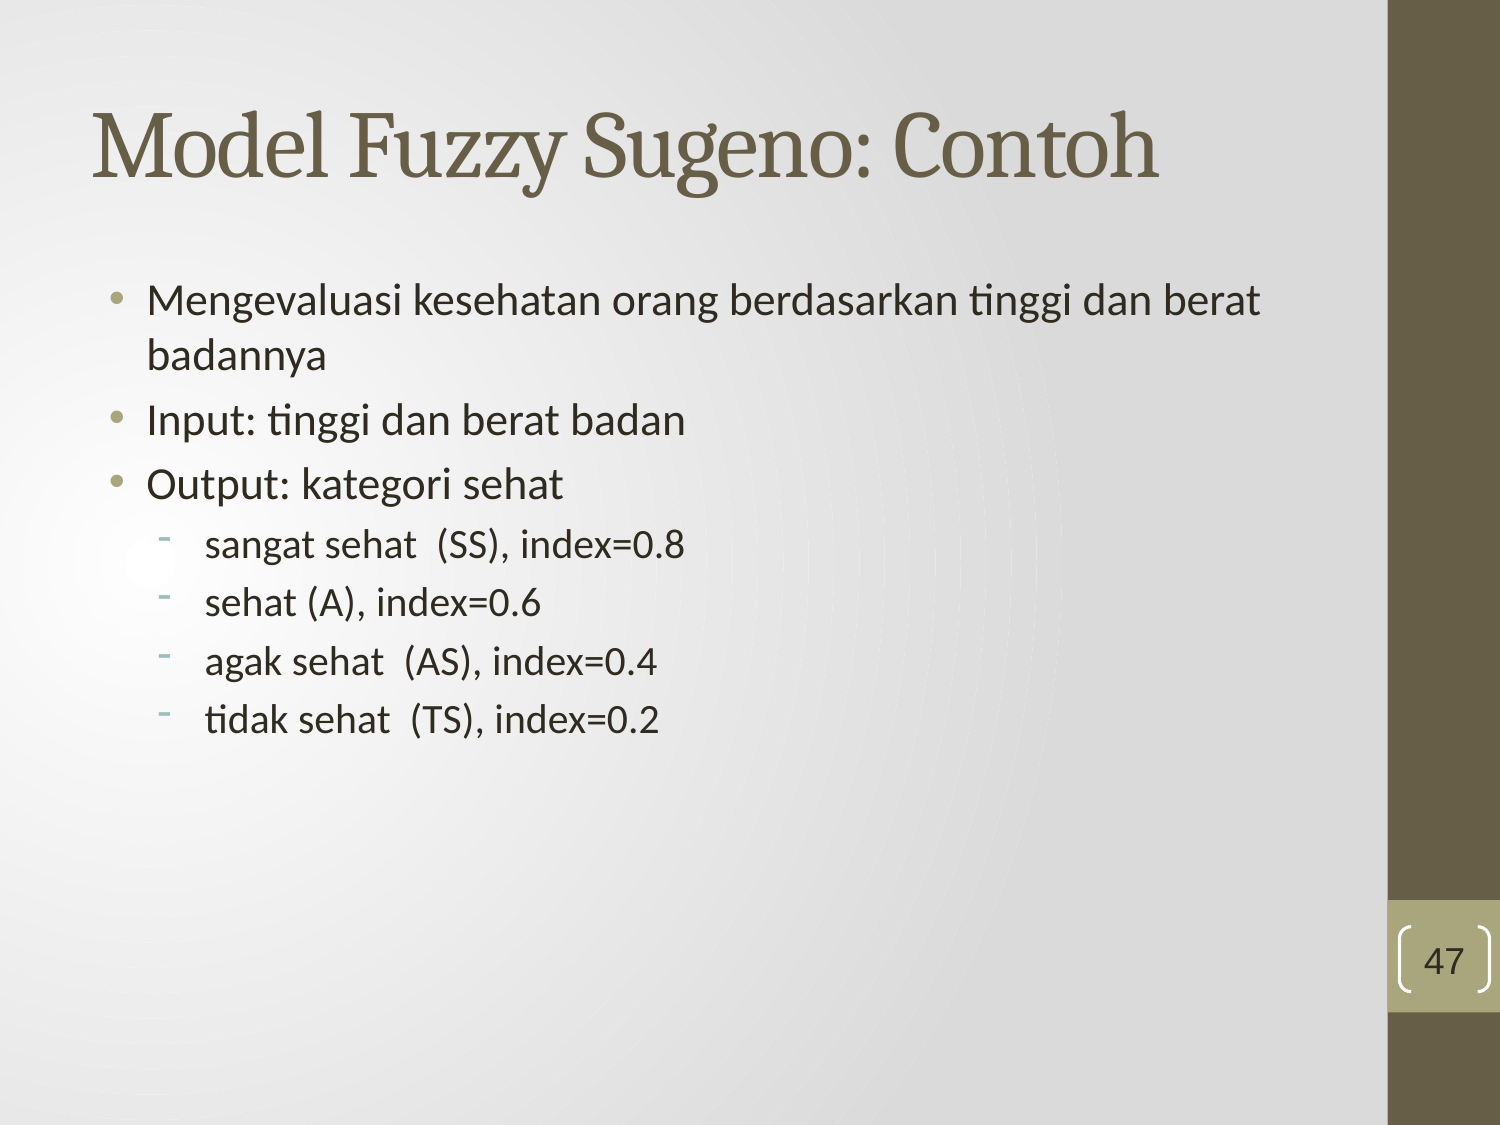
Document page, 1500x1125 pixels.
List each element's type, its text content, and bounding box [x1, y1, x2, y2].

title Model Fuzzy Sugeno: Contoh [75, 45, 1325, 233]
slide_number 47 [1397, 925, 1492, 994]
list Mengevaluasi kesehatan orang berdasarkan tinggi dan berat badannya Input: tinggi dan berat badan Output: kategori sehat sangat sehat (SS), index=0.8 sehat (A), index=0.6 agak sehat (AS), index=0.4 tidak sehat (TS), index=0.2 [75, 262, 1325, 1050]
